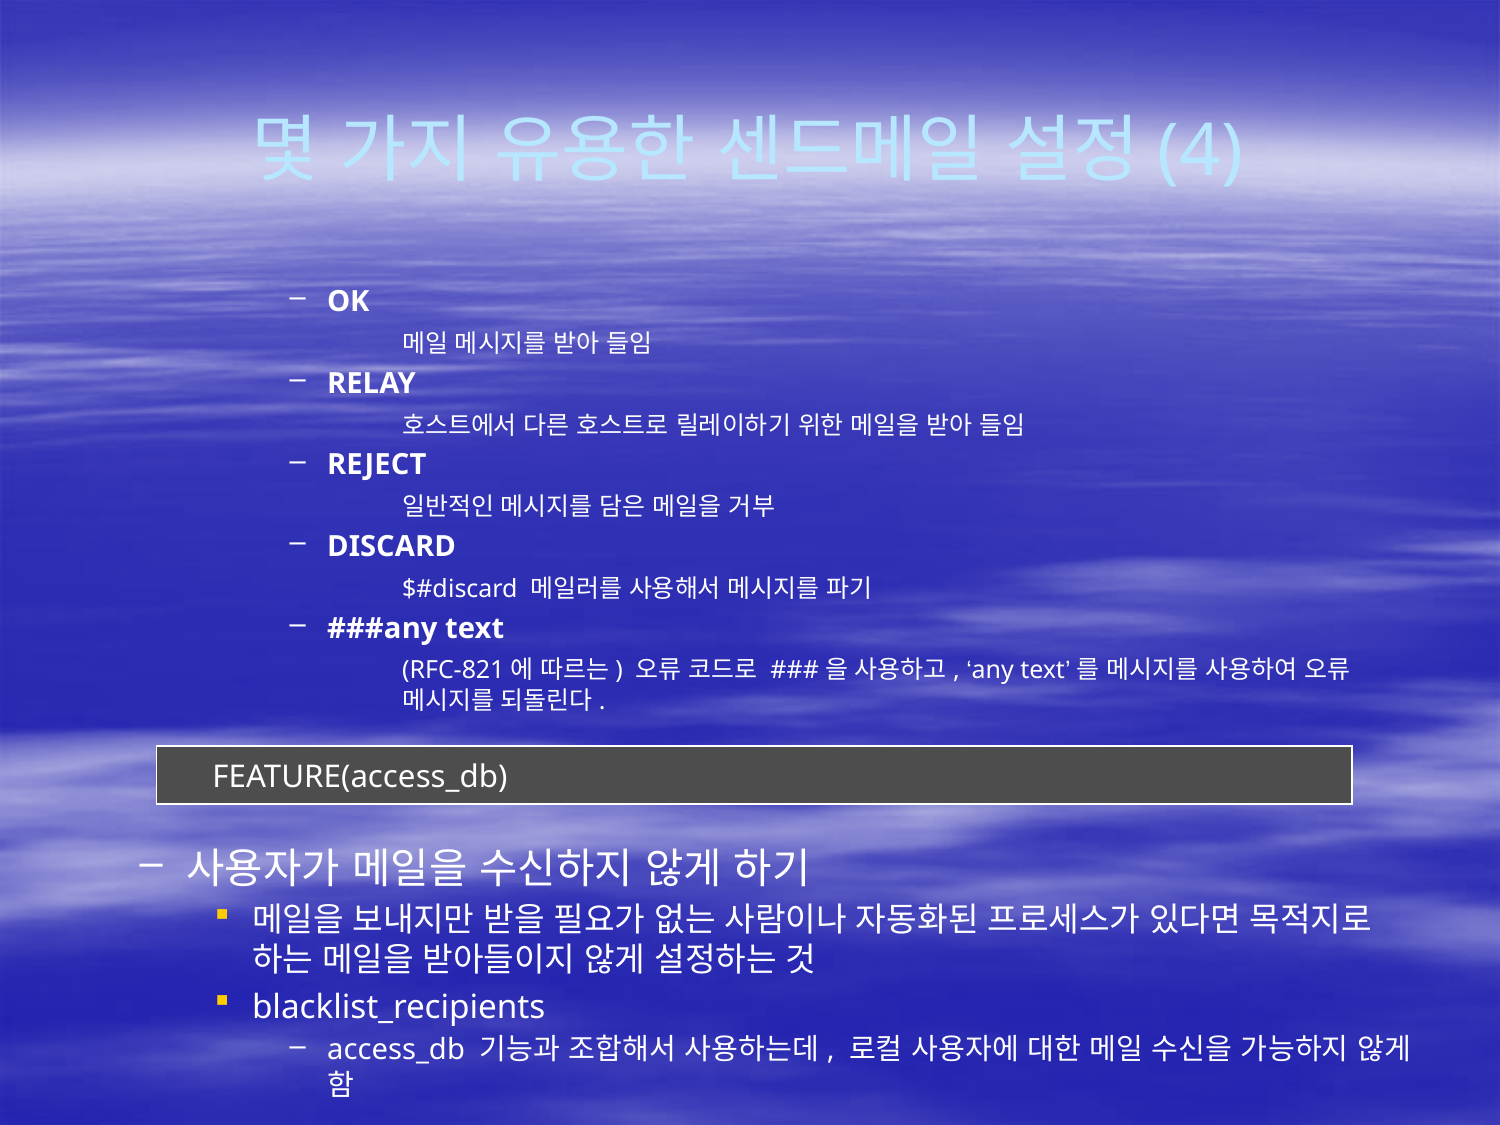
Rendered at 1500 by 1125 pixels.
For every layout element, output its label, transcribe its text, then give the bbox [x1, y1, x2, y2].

list OK 메일 메시지를 받아 들임 RELAY 호스트에서 다른 호스트로 릴레이하기 위한 메일을 받아 들임 REJECT 일반적인 메시지를 담은 메일을 거부 DISCARD $#discard 메일러를 사용해서 메시지를 파기 ###any text (RFC-821에 따르는) 오류 코드로 ###을 사용하고, ‘any text’를 메시지를 사용하여 오류 메시지를 되돌린다. 사용자가 메일을 수신하지 않게 하기 메일을 보내지만 받을 필요가 없는 사람이나 자동화된 프로세스가 있다면 목적지로 하는 메일을 받아들이지 않게 설정하는 것 blacklist_recipients access_db 기능과 조합해서 사용하는데, 로컬 사용자에 대한 메일 수신을 가능하지 않게 함 [49, 274, 1448, 1001]
title 몇 가지 유용한 센드메일 설정(4) [49, 37, 1446, 256]
table_header FEATURE(access_db) [157, 747, 1351, 803]
